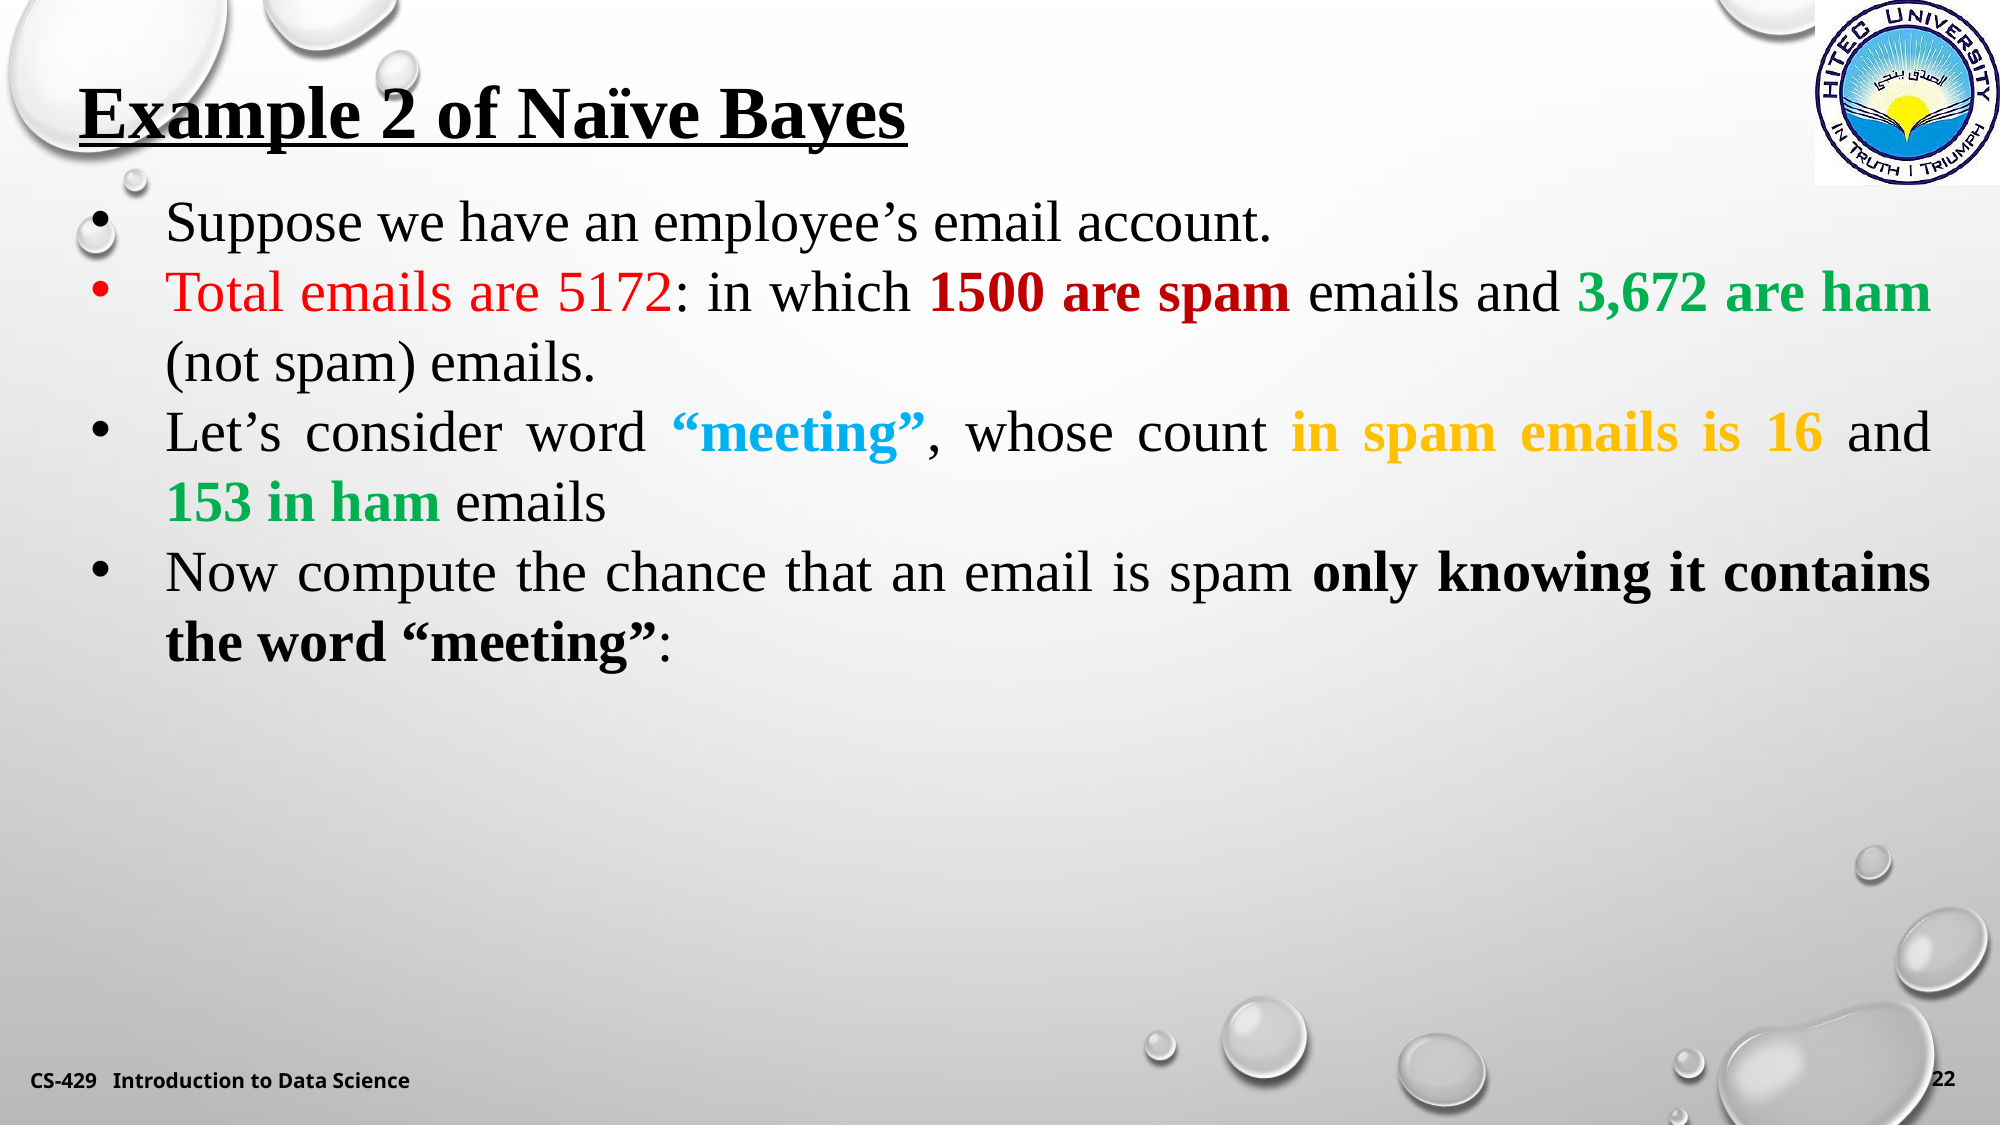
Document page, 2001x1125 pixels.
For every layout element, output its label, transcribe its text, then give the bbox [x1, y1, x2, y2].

picture [0, 0, 2000, 1125]
footer CS-429 Introduction to Data Science [15, 1050, 1110, 1110]
text_box Example 2 of Naïve Bayes [64, 56, 1809, 162]
text_box Suppose we have an employee’s email account. Total emails are 5172: in which 1500 are spam emails and 3,672 are ham (not spam) emails. Let’s consider word “meeting”, whose count in spam emails is 16 and 153 in ham emails Now compute the chance that an email is spam only knowing it contains the word “meeting”: [75, 176, 1947, 681]
slide_number 22 [1845, 1050, 1971, 1110]
